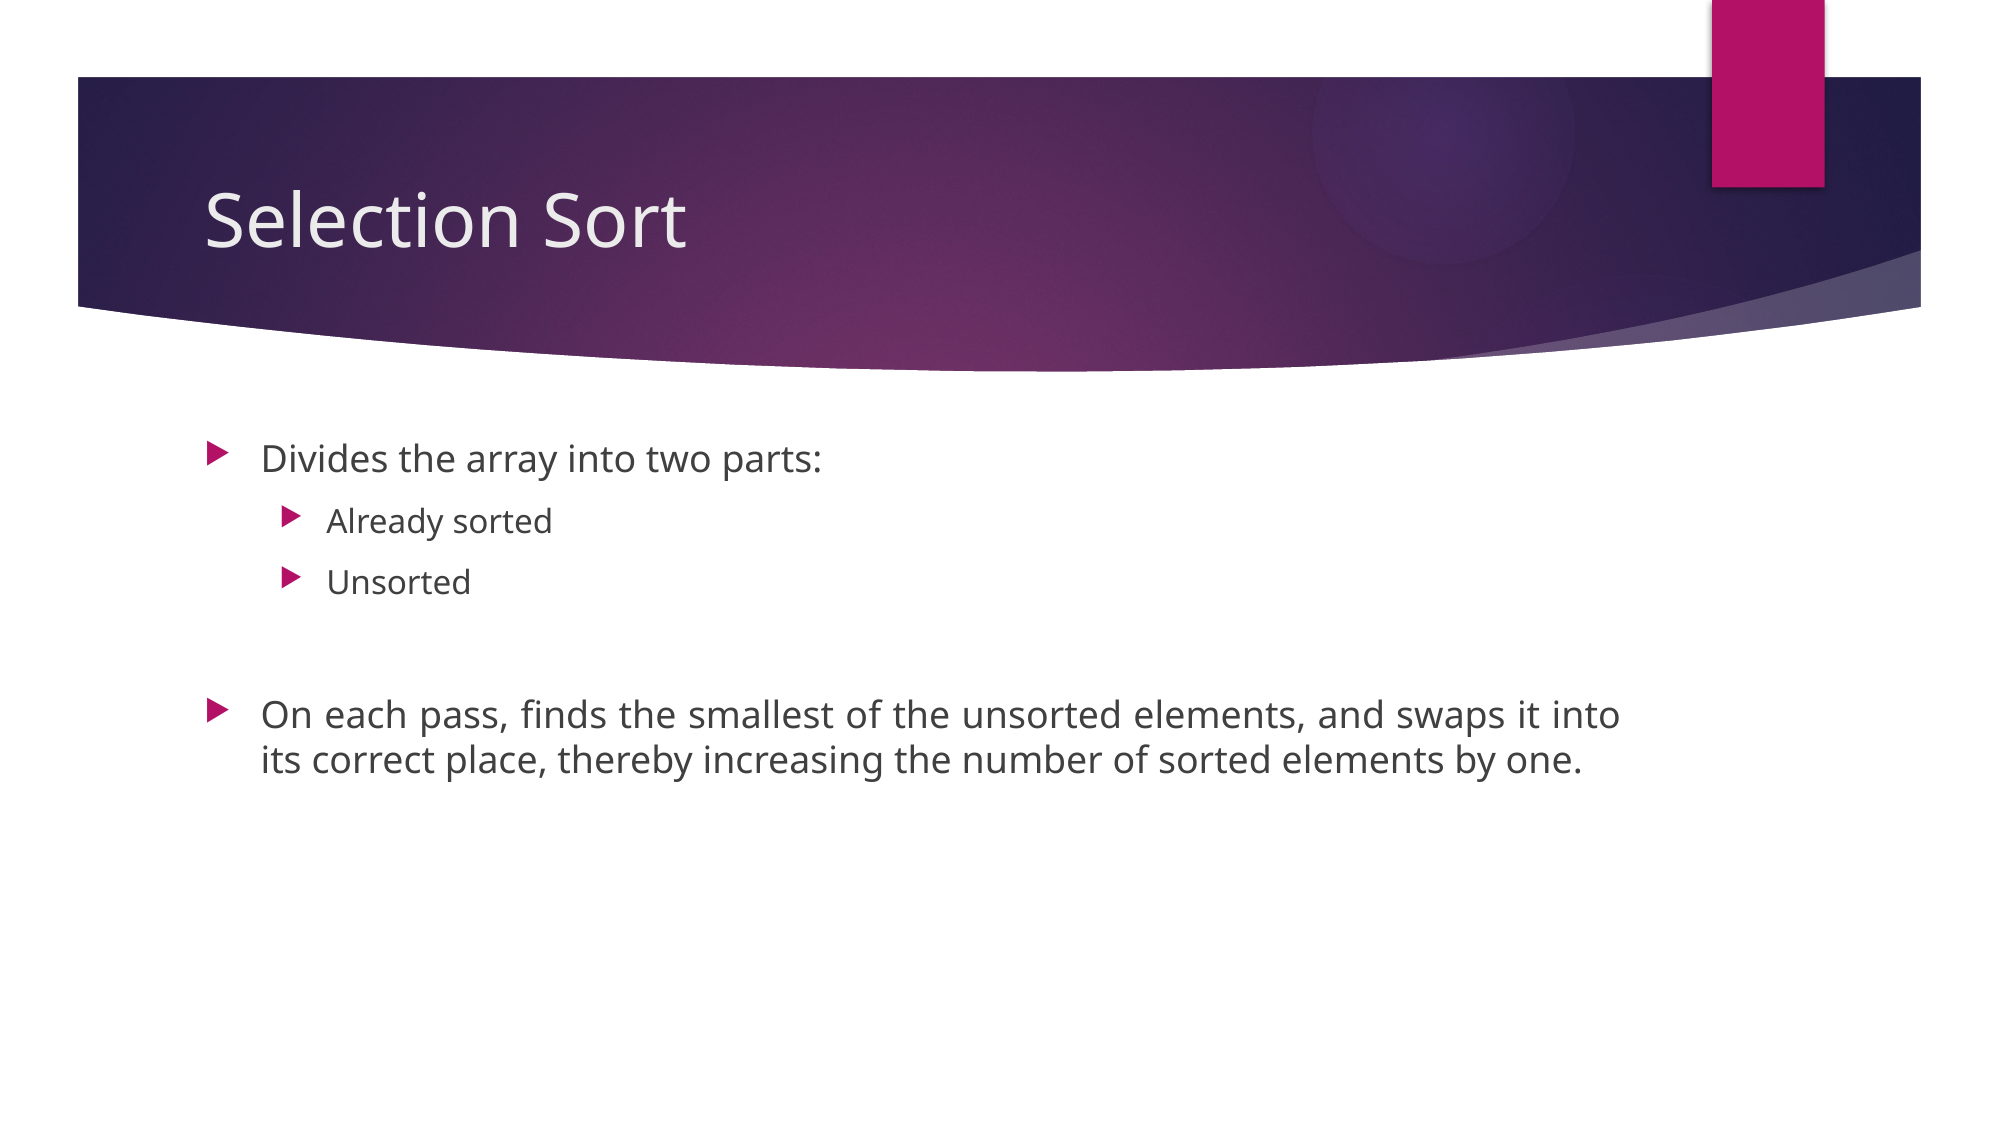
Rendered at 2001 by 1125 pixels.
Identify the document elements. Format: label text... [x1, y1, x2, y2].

list Divides the array into two parts: Already sorted Unsorted On each pass, finds the smallest of the unsorted elements, and swaps it into its correct place, thereby increasing the number of sorted elements by one. [189, 427, 1638, 988]
title Selection Sort [189, 159, 1627, 276]
